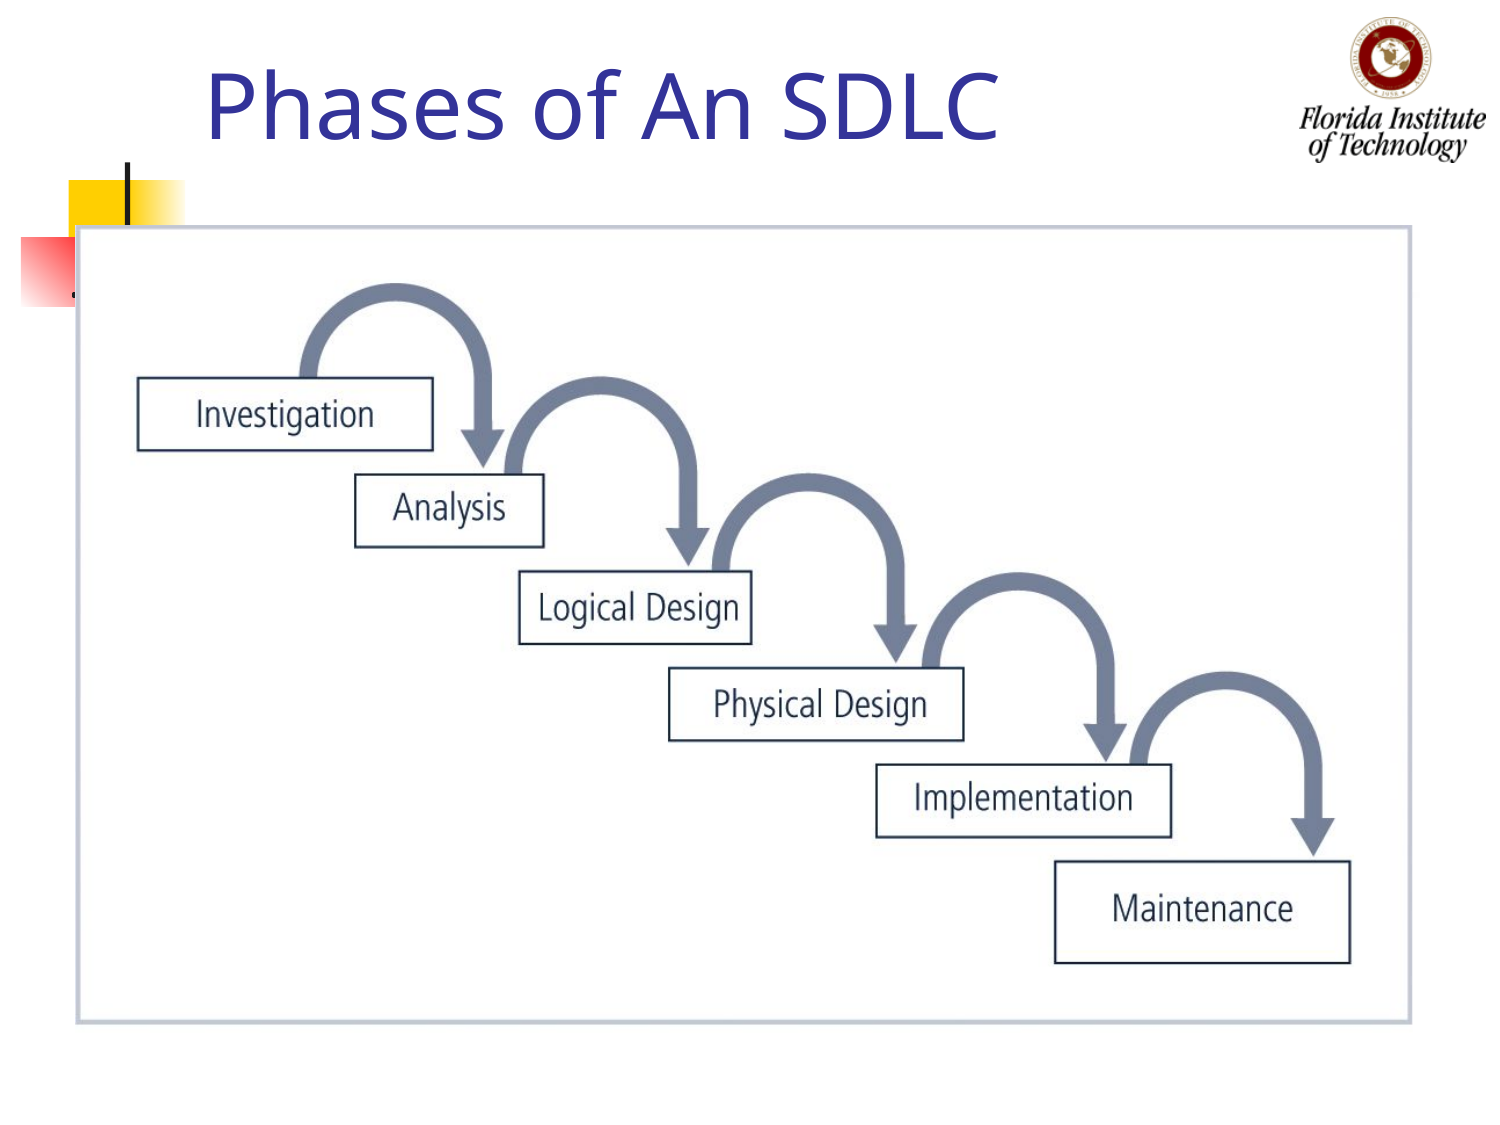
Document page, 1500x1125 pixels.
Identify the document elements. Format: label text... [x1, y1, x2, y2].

picture [1299, 17, 1486, 163]
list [74, 224, 1413, 1034]
title Phases of An SDLC [188, 34, 1468, 276]
